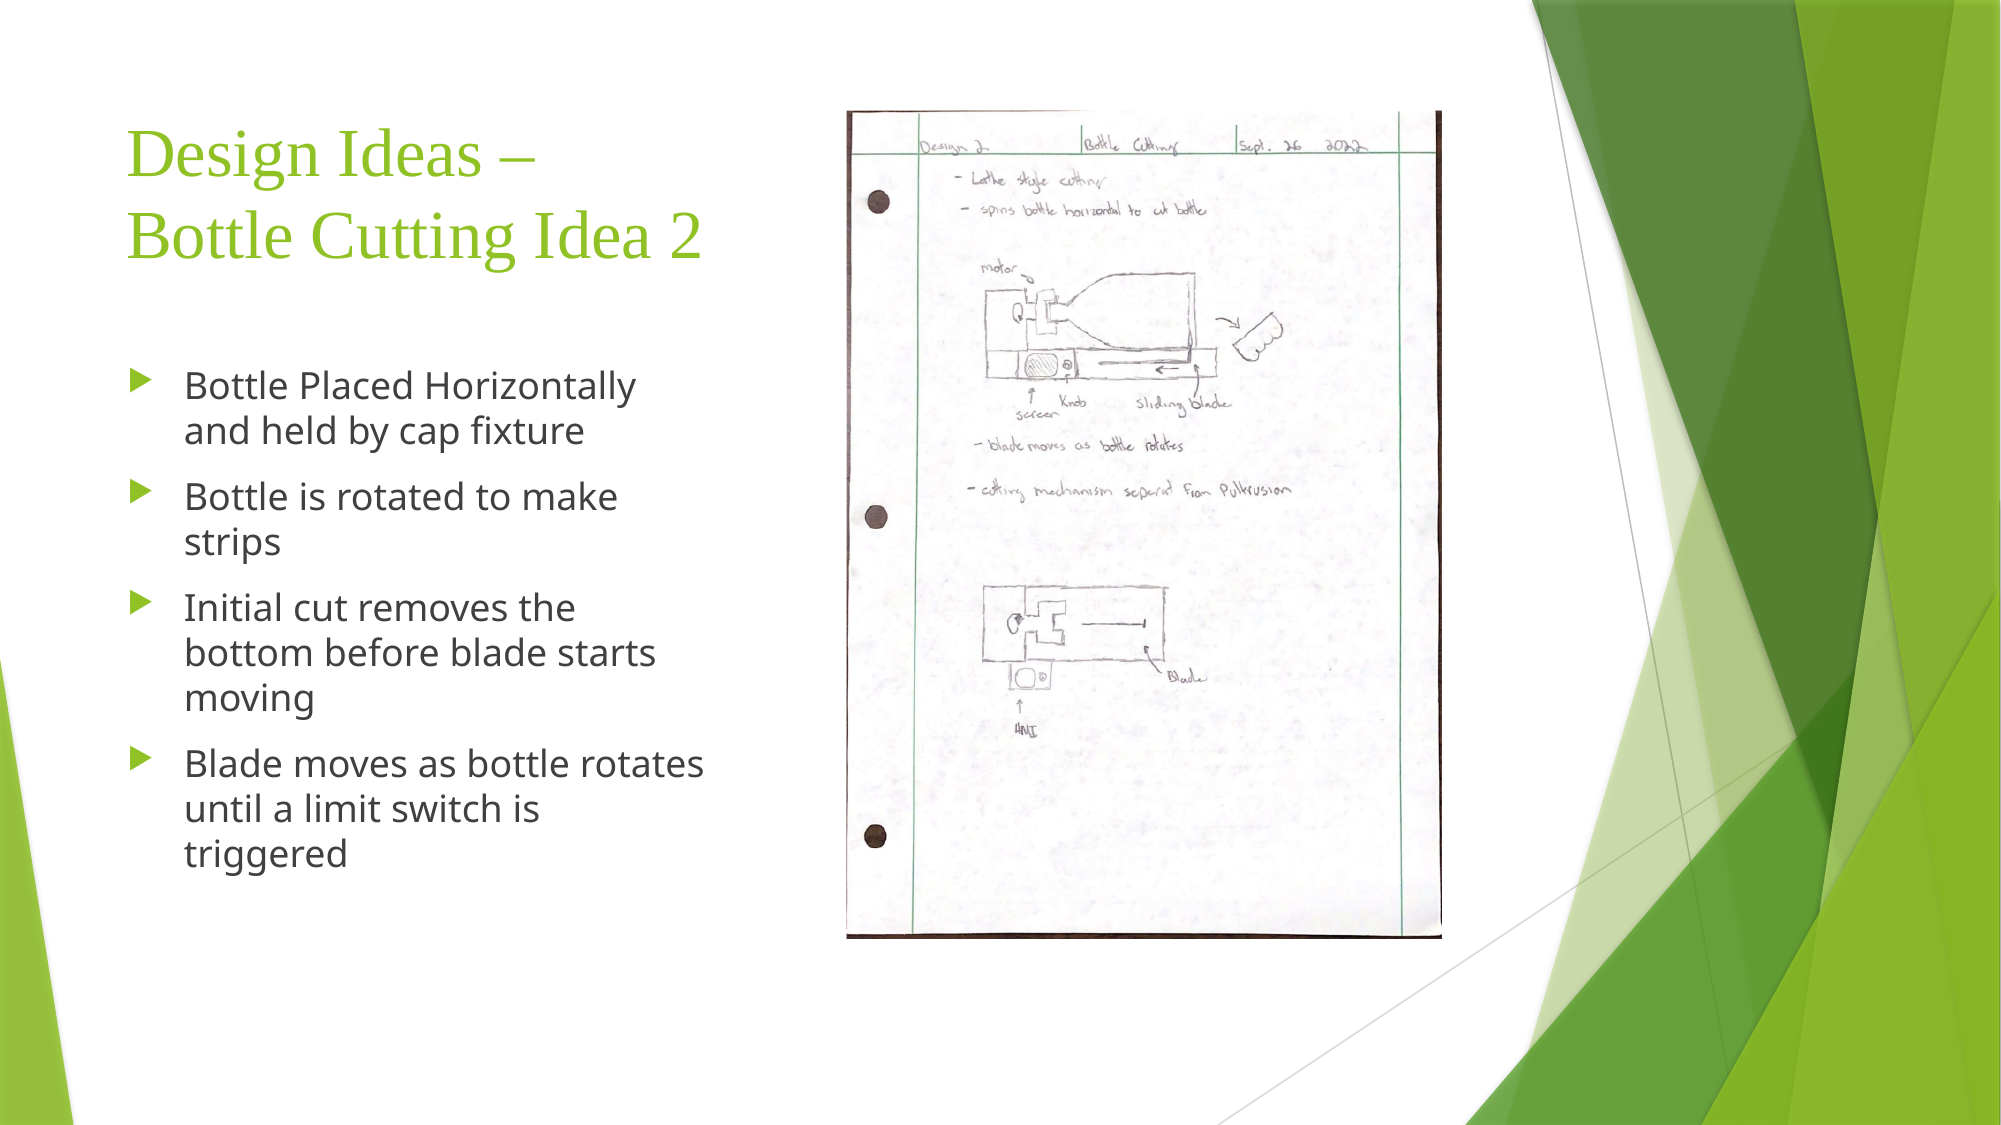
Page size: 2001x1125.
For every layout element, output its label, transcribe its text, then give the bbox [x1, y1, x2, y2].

list Bottle Placed Horizontally and held by cap fixture Bottle is rotated to make strips Initial cut removes the bottom before blade starts moving Blade moves as bottle rotates until a limit switch is triggered [112, 354, 723, 939]
title Design Ideas – Bottle Cutting Idea 2 [111, 99, 723, 317]
picture [838, 103, 1444, 940]
